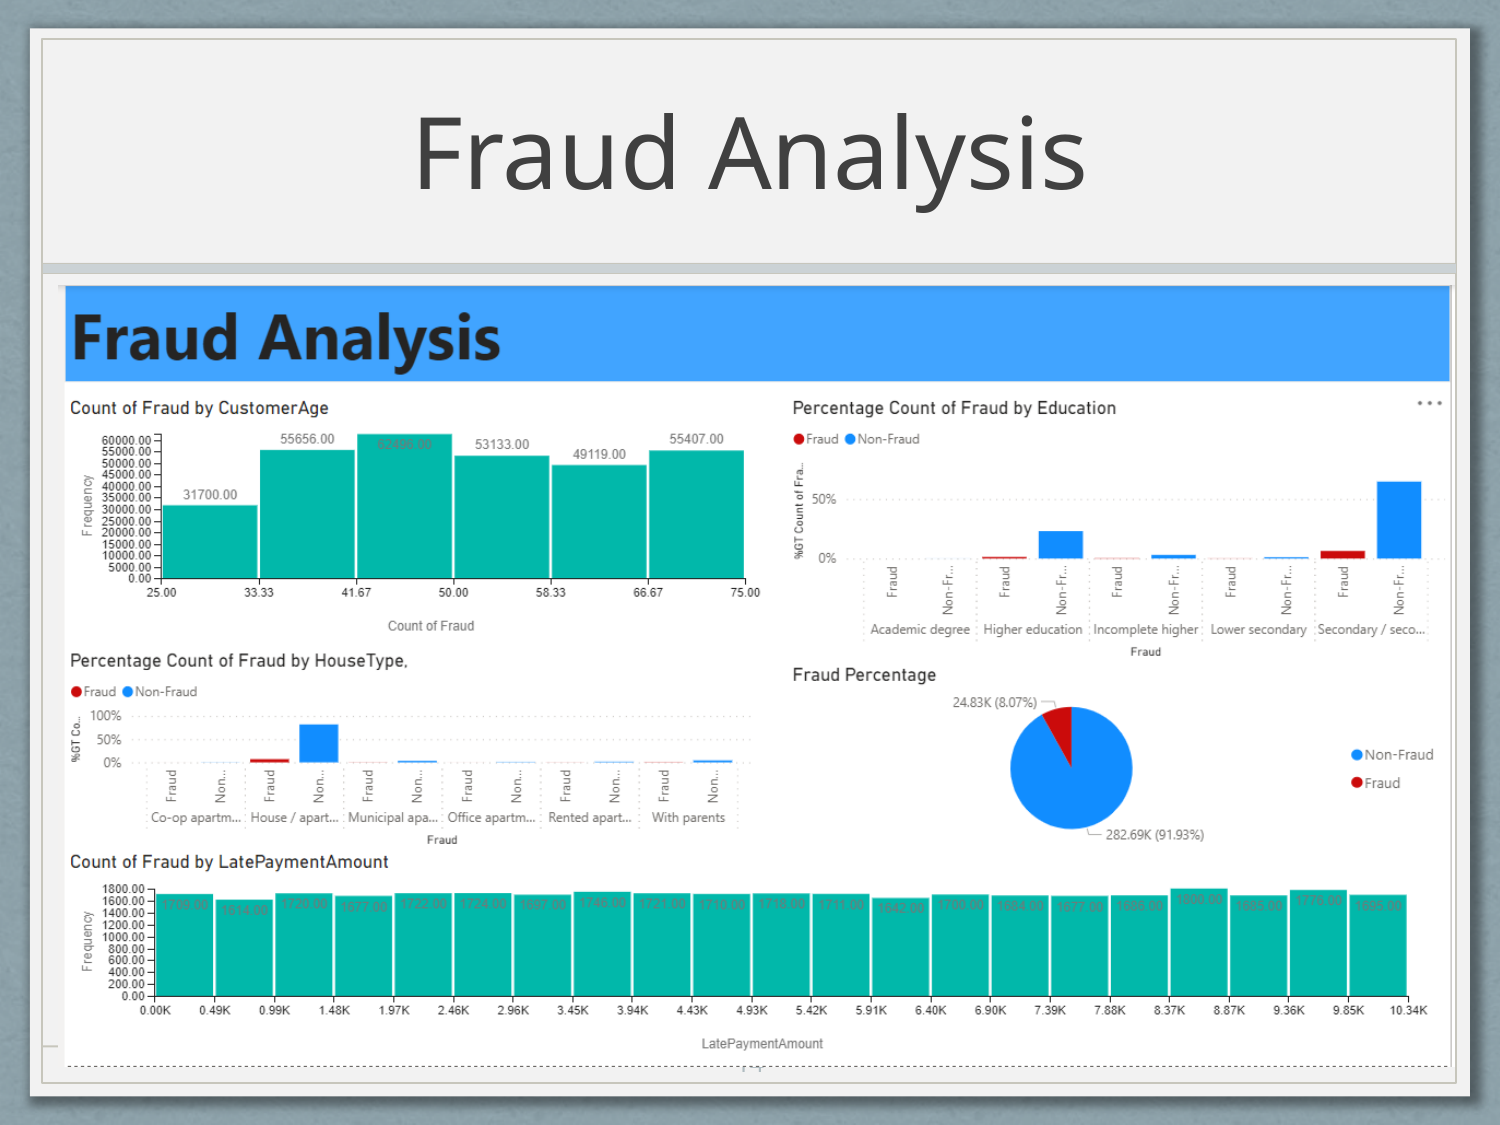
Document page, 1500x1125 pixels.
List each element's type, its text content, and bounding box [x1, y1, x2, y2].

title Fraud Analysis [147, 40, 1353, 260]
slide_number 14 [687, 1082, 813, 1088]
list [57, 285, 1456, 1068]
